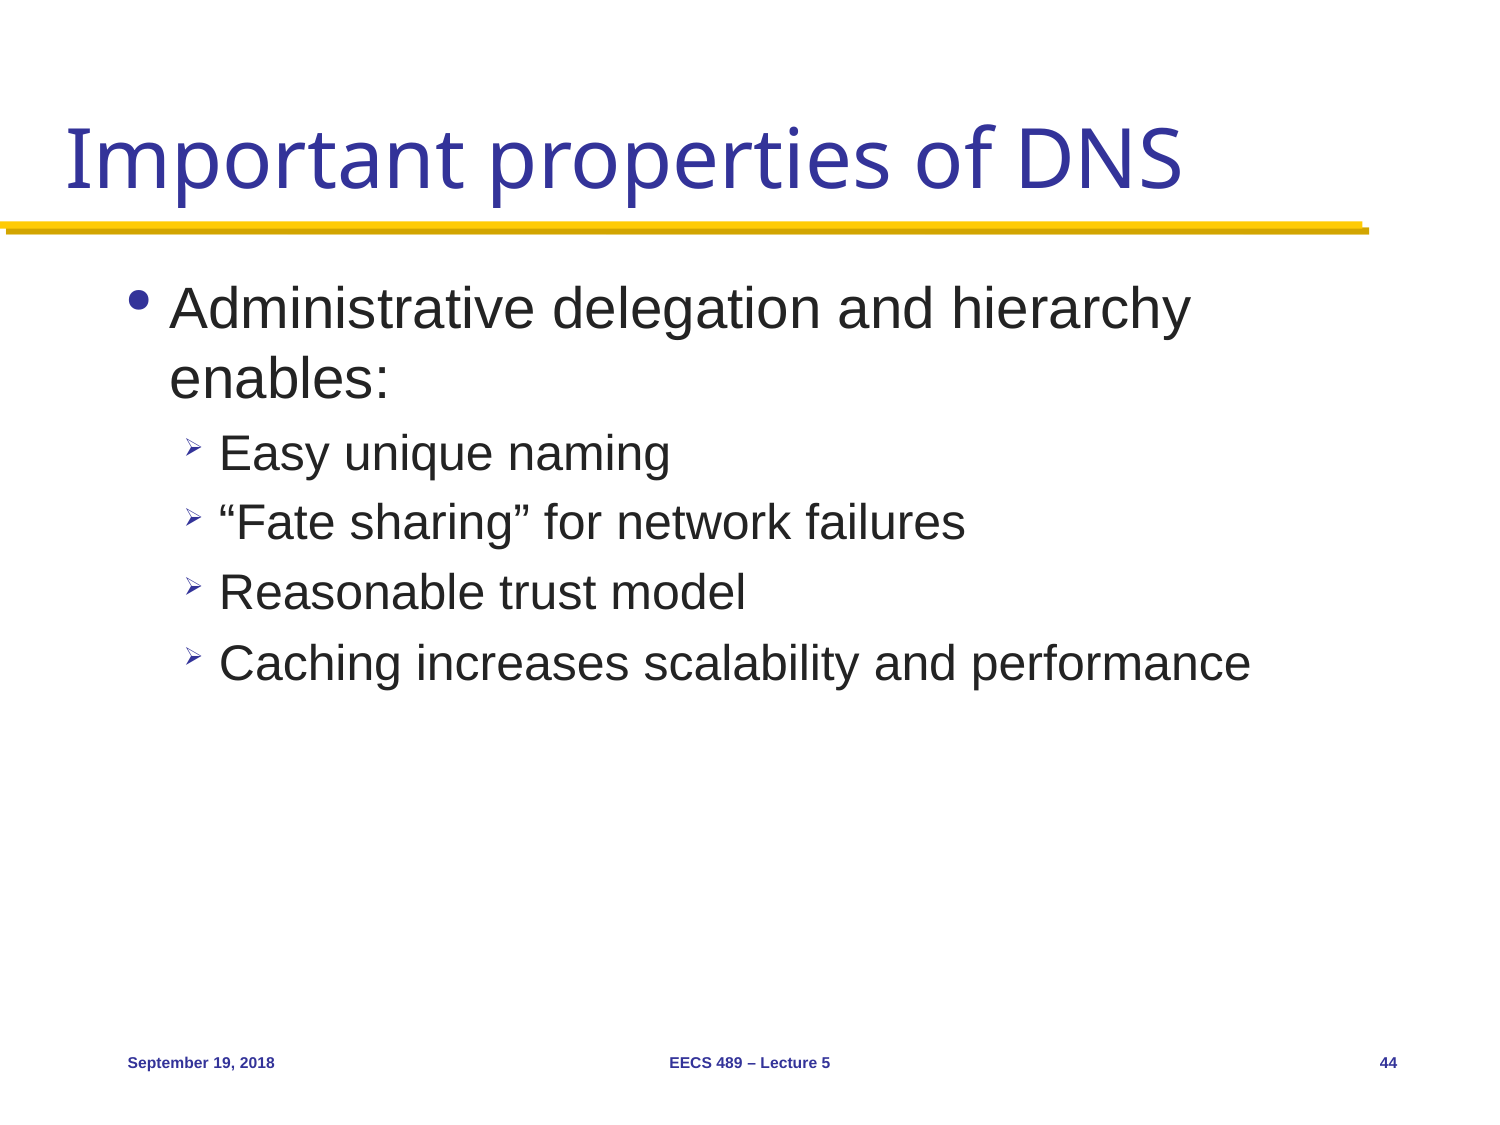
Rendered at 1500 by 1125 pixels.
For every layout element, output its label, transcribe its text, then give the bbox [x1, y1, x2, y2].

list Administrative delegation and hierarchy enables: Easy unique naming “Fate sharing” for network failures Reasonable trust model Caching increases scalability and performance [112, 262, 1413, 988]
slide_number 44 [1312, 1024, 1413, 1101]
title Important properties of DNS [49, 24, 1451, 213]
footer EECS 489 – Lecture 5 [512, 1024, 988, 1101]
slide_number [112, 1024, 426, 1101]
